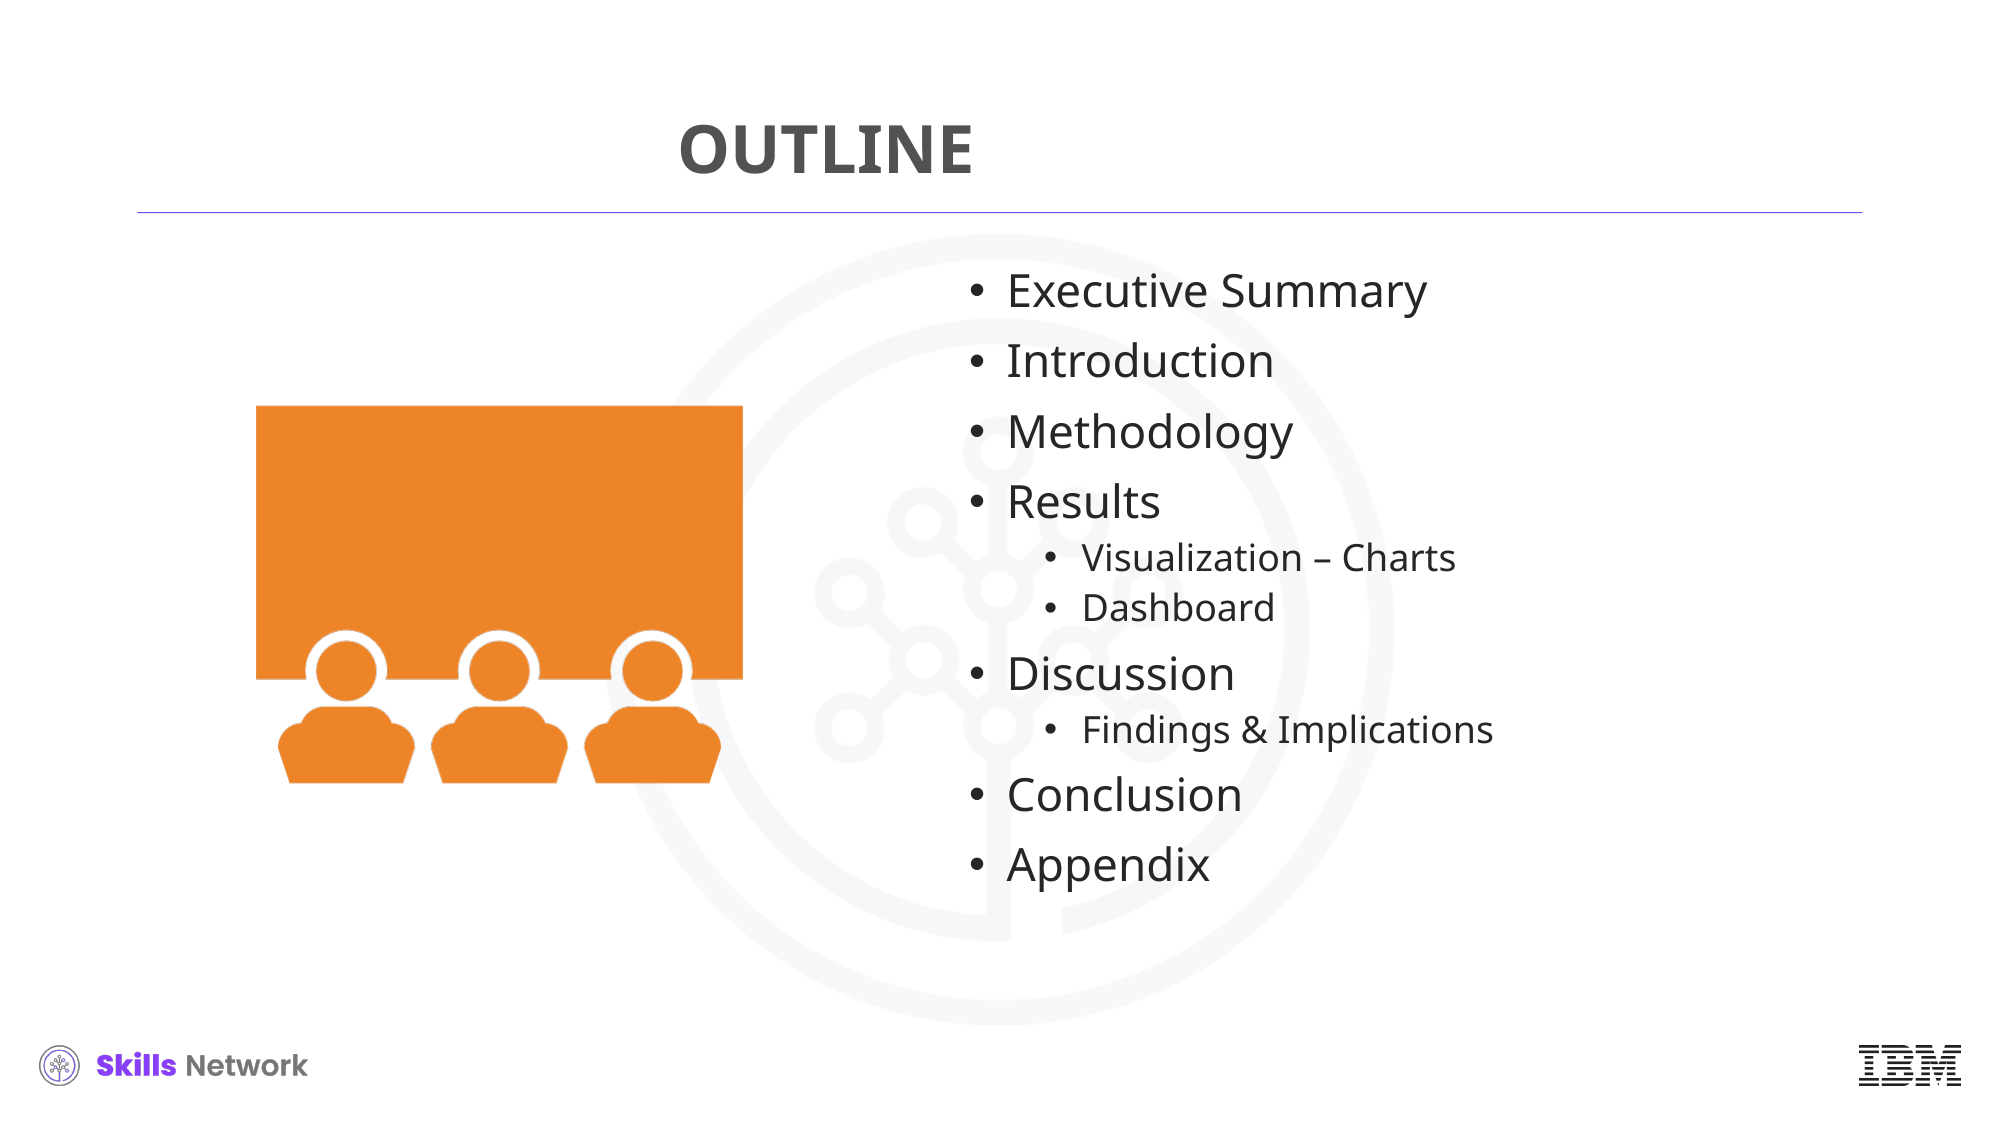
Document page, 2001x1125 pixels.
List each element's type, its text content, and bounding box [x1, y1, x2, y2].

picture [237, 332, 762, 857]
picture [1859, 1045, 1961, 1086]
text_box OUTLINE [128, 43, 1524, 261]
picture [39, 1045, 308, 1086]
text_box Executive Summary Introduction Methodology Results Visualization – Charts Dashboard Discussion Findings & Implications Conclusion Appendix [954, 260, 1805, 975]
